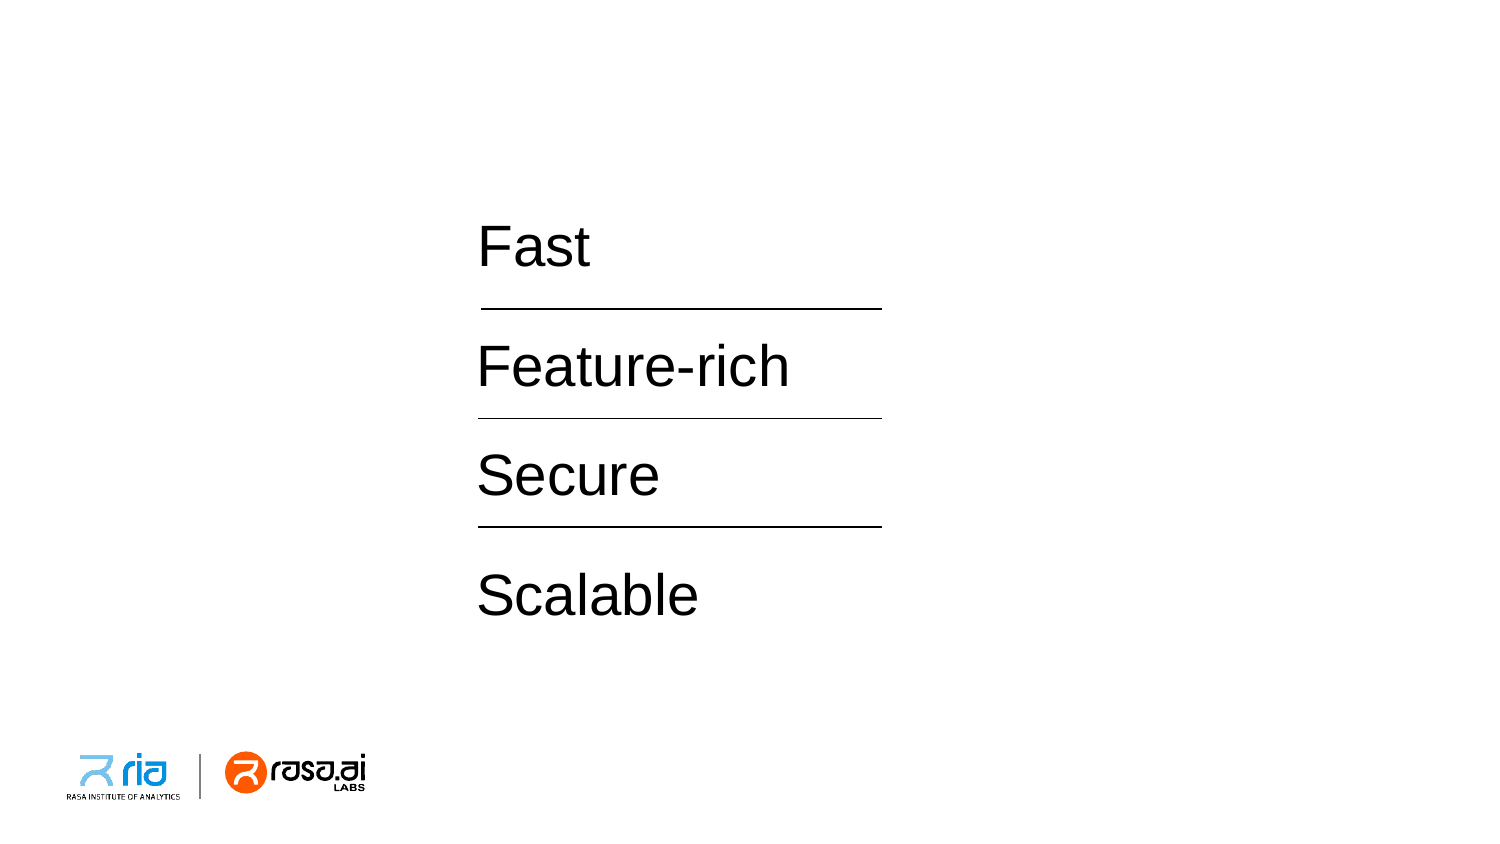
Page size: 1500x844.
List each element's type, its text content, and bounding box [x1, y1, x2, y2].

text_box Feature-rich [461, 321, 959, 406]
picture [58, 744, 188, 808]
text_box Scalable [461, 550, 959, 635]
text_box Fast [462, 200, 982, 286]
text_box Secure [461, 430, 1016, 515]
